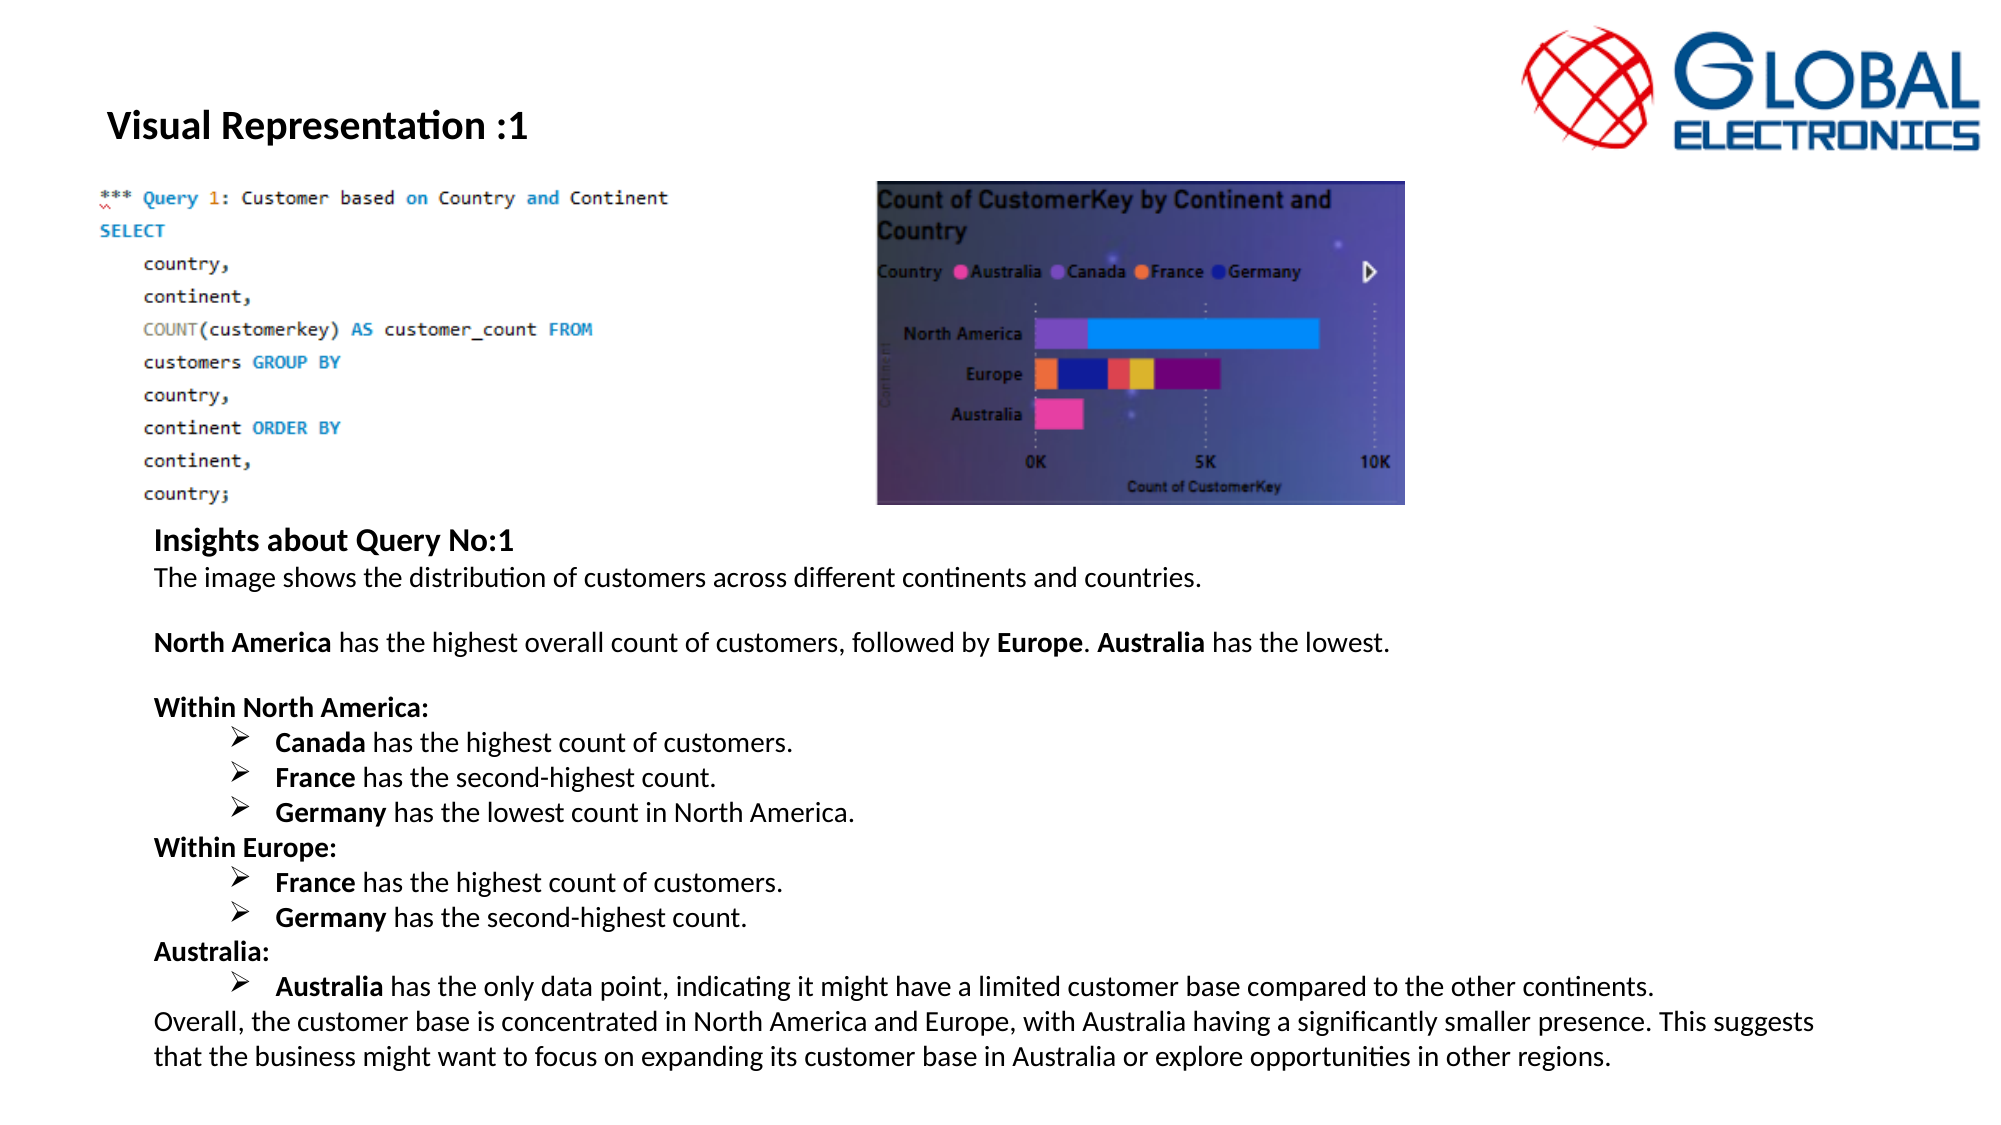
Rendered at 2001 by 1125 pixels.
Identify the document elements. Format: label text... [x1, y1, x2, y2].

picture [1492, 0, 2000, 182]
picture [874, 181, 1405, 505]
text_box Insights about Query No:1 The image shows the distribution of customers across different continents and countries. North America has the highest overall count of customers, followed by Europe. Australia has the lowest. Within North America: Canada has the highest count of customers. France has the second-highest count. Germany has the lowest count in North America. Within Europe: France has the highest count of customers. Germany has the second-highest count. Australia: Australia has the only data point, indicating it might have a limited customer base compared to the other continents. Overall, the customer base is concentrated in North America and Europe, with Australia having a significantly smaller presence. This suggests that the business might want to focus on expanding its customer base in Australia or explore opportunities in other regions. [139, 510, 1833, 1125]
text_box Visual Representation :1 [92, 90, 563, 156]
picture [92, 181, 697, 511]
